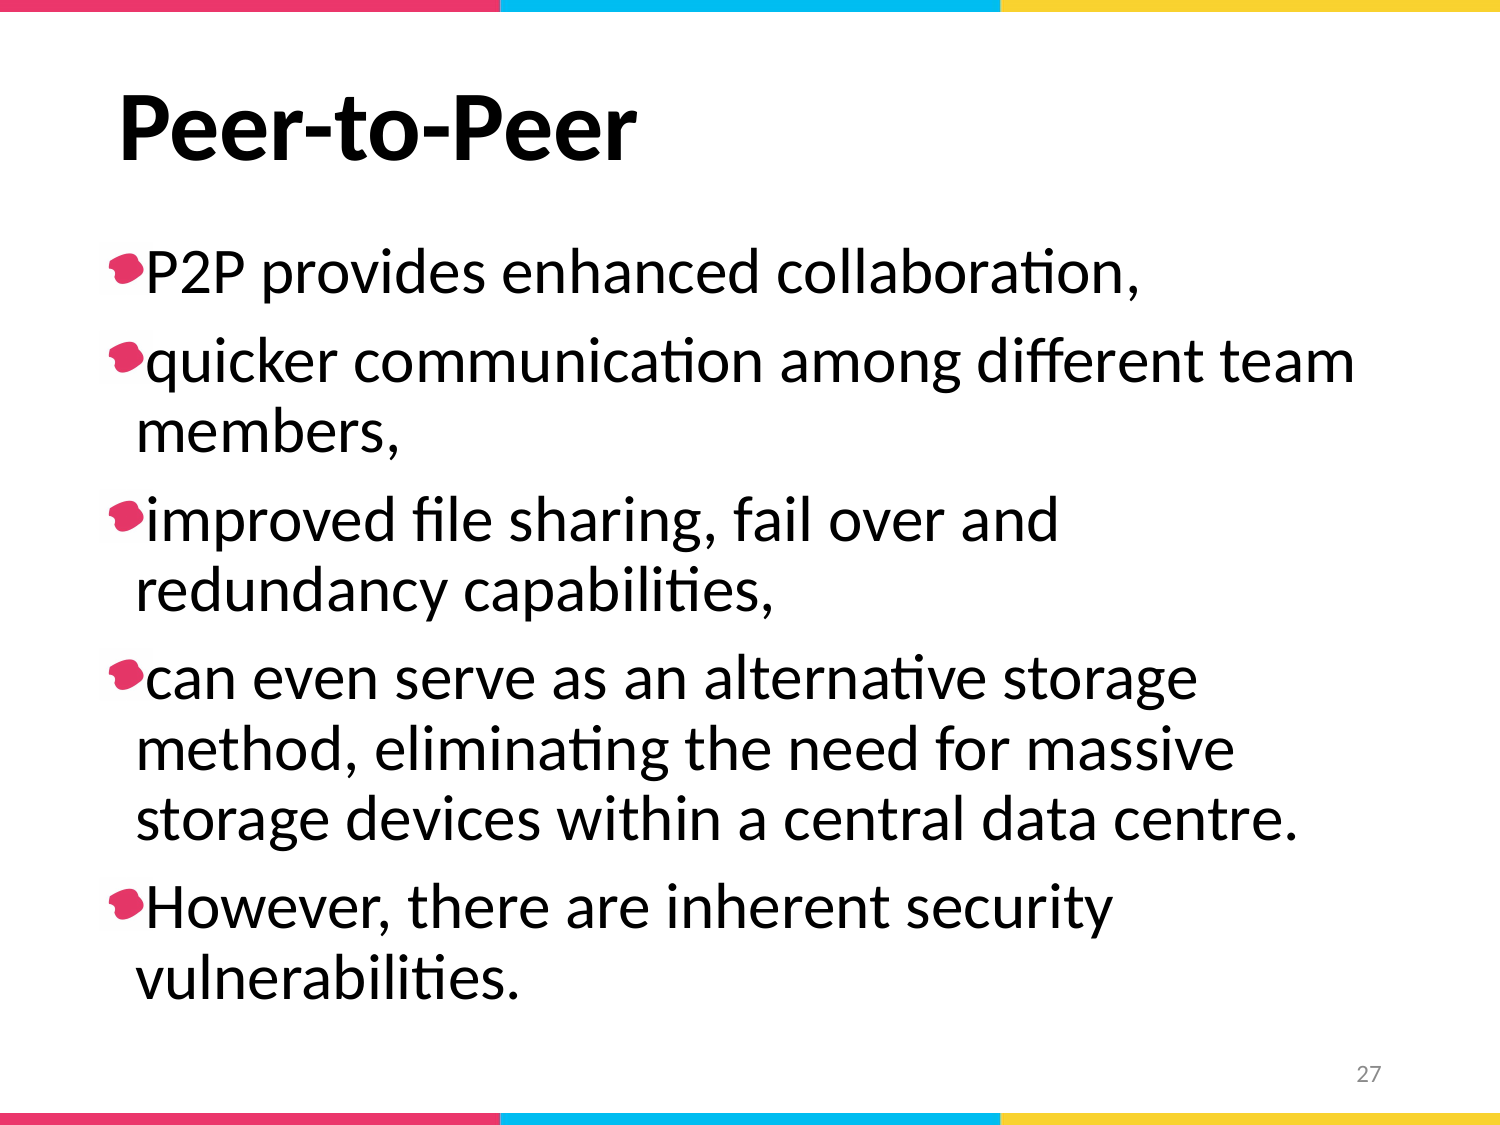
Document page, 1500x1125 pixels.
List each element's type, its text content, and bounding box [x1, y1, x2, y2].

list P2P provides enhanced collaboration, quicker communication among different team members, improved file sharing, fail over and redundancy capabilities, can even serve as an alternative storage method, eliminating the need for massive storage devices within a central data centre. However, there are inherent security vulnerabilities. [84, 229, 1379, 1030]
picture [99, 648, 153, 701]
picture [1000, 0, 1500, 12]
picture [1000, 1113, 1500, 1125]
slide_number 27 [1059, 1042, 1397, 1103]
title Peer-to-Peer [103, 59, 1397, 197]
picture [99, 489, 153, 543]
picture [99, 877, 153, 931]
picture [0, 1113, 501, 1125]
picture [99, 242, 153, 295]
picture [99, 330, 153, 384]
picture [0, 0, 501, 12]
